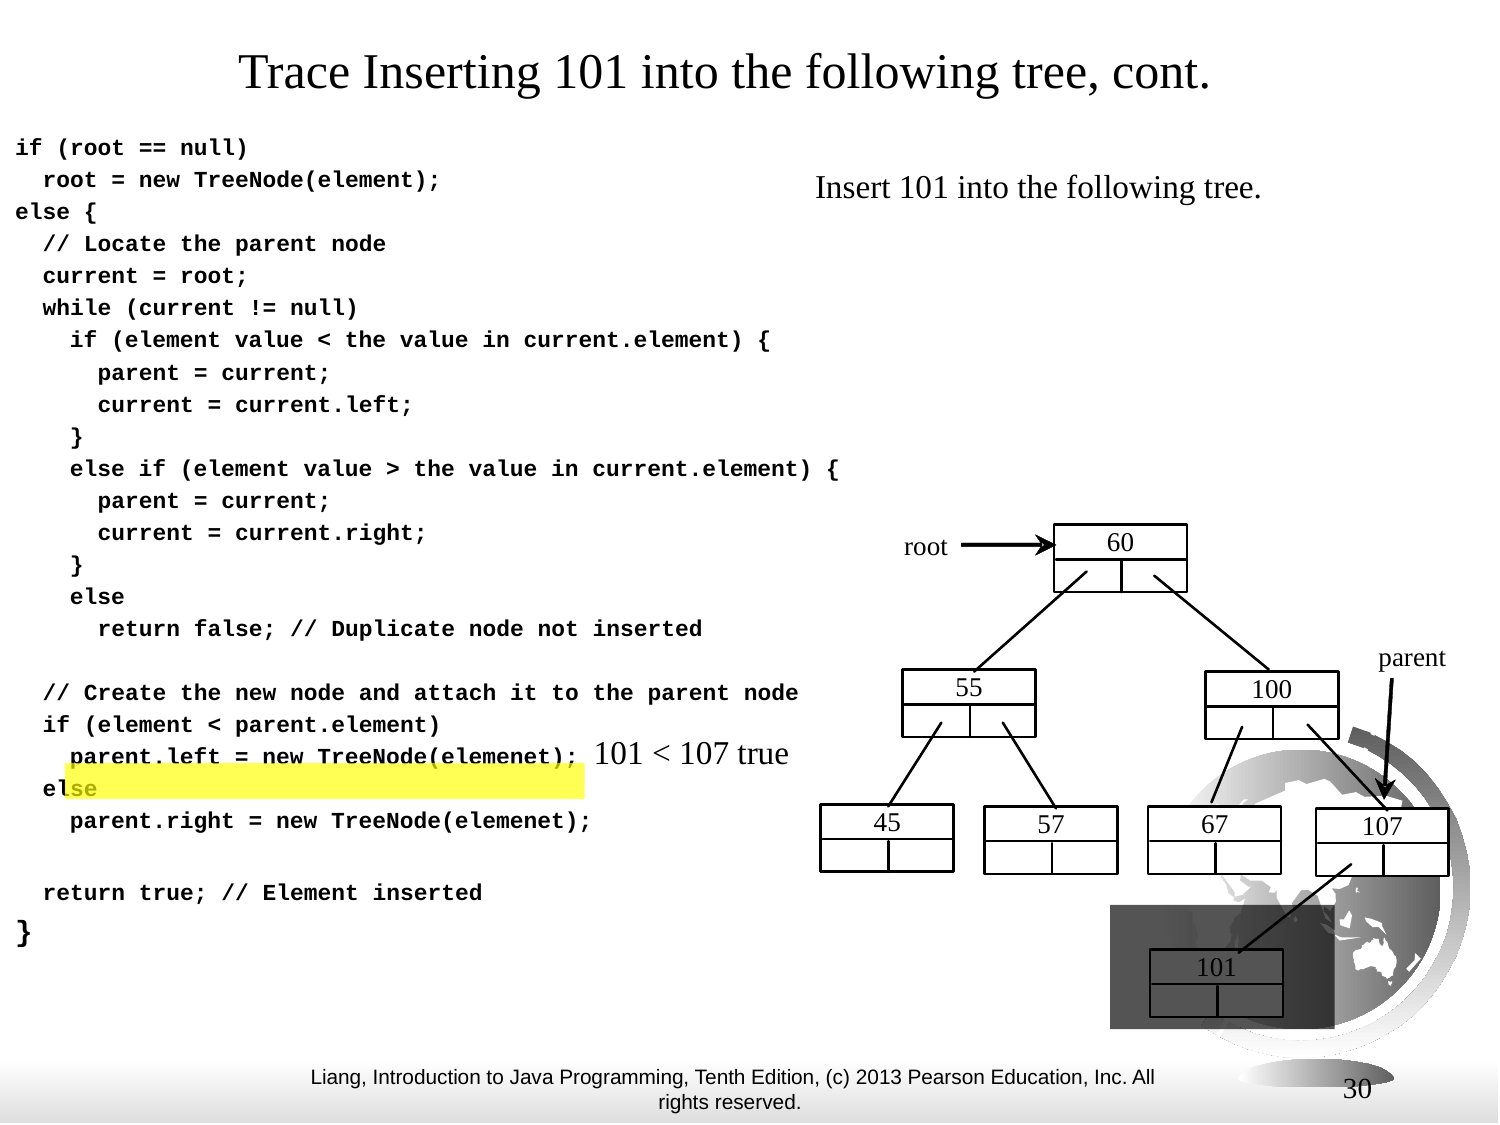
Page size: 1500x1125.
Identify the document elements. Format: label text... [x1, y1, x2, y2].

slide_number 30 [1074, 1049, 1388, 1125]
title Trace Inserting 101 into the following tree, cont. [0, 24, 1450, 113]
text_box [64, 763, 585, 799]
list if (root == null) root = new TreeNode(element); else { // Locate the parent node current = root; while (current != null) if (element value < the value in current.element) { parent = current; current = current.left; } else if (element value > the value in current.element) { parent = current; current = current.right; } else return false; // Duplicate node not inserted // Create the new node and attach it to the parent node if (element < parent.element) parent.left = new TreeNode(elemenet); else parent.right = new TreeNode(elemenet); return true; // Element inserted } [0, 125, 950, 1088]
text_box 101 < 107 true [578, 727, 812, 770]
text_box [812, 499, 1488, 1037]
text_box Insert 101 into the following tree. [799, 162, 1463, 238]
